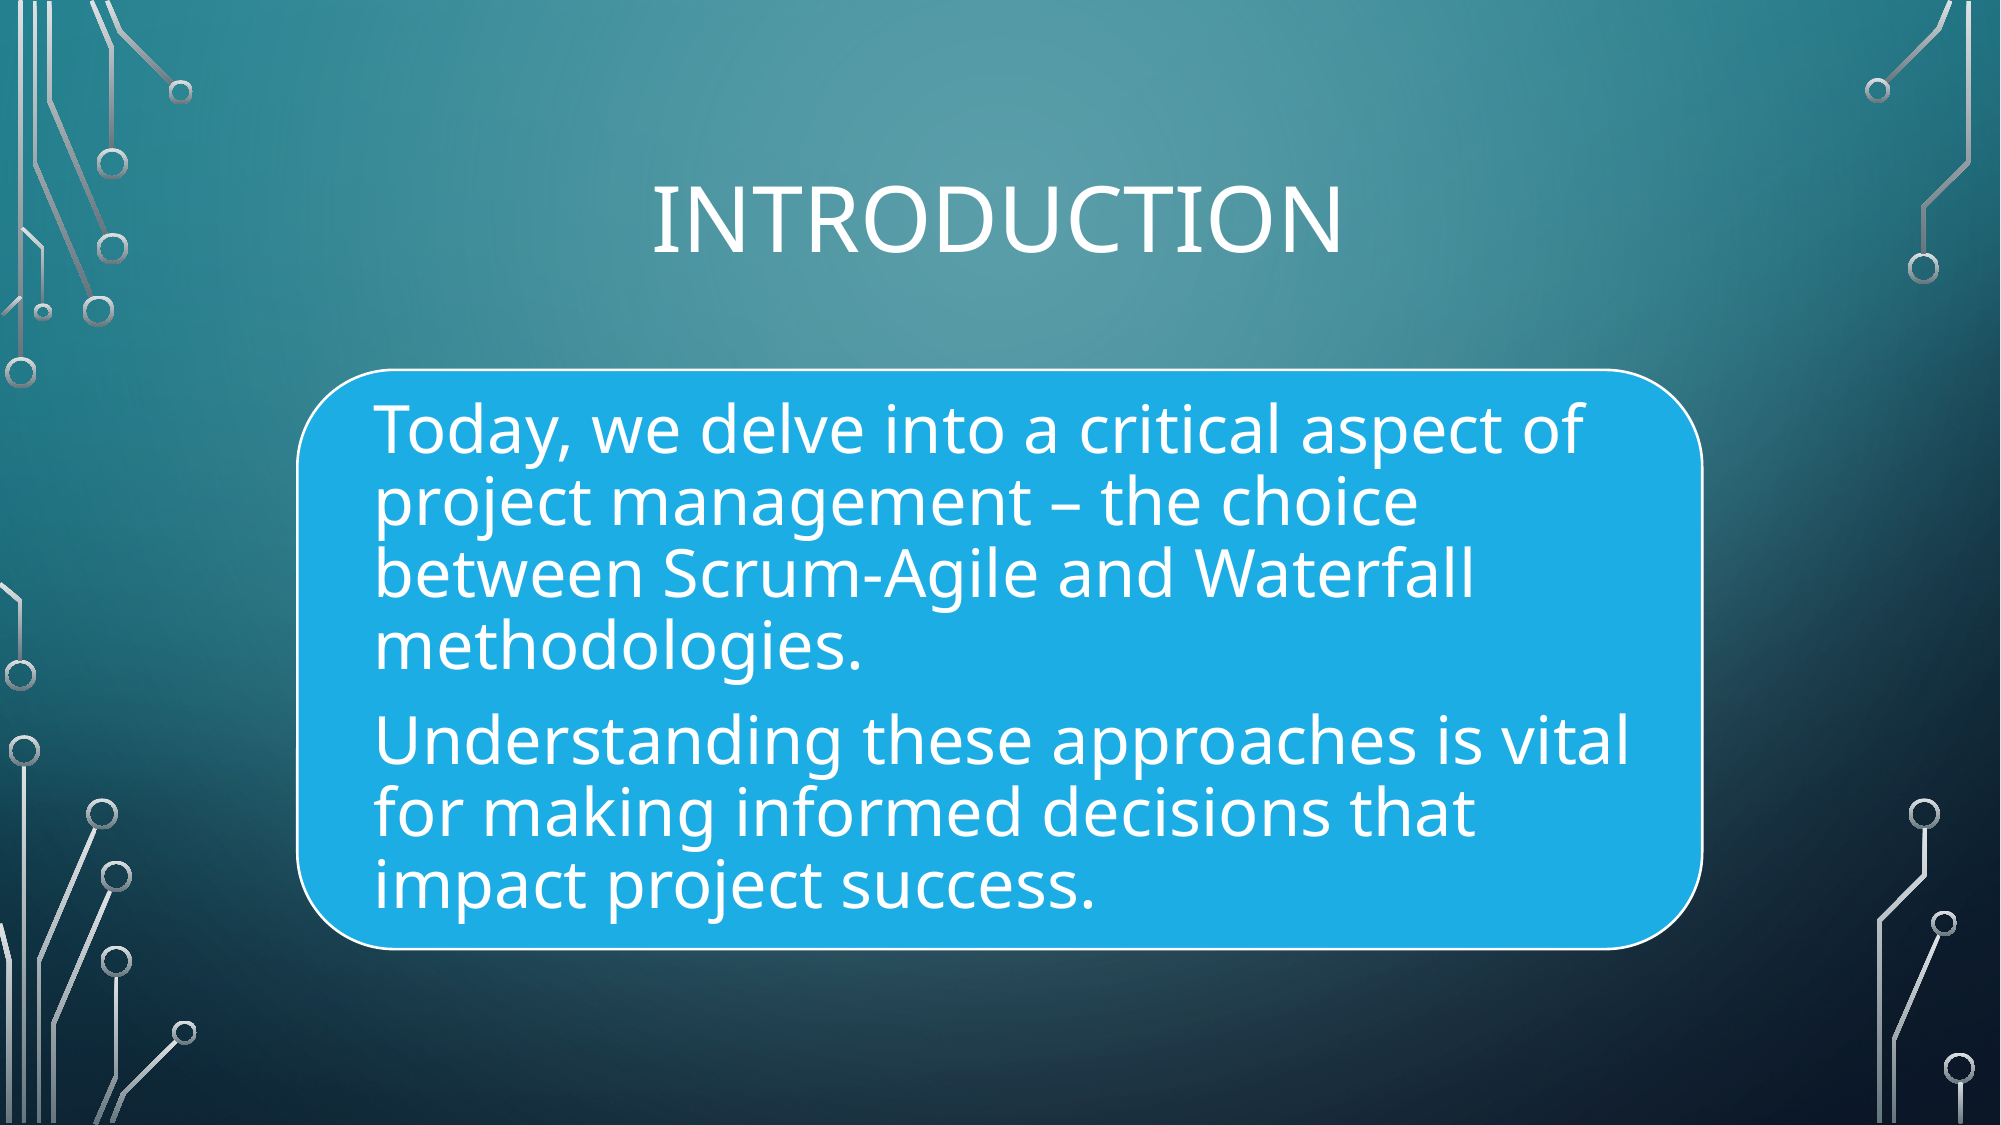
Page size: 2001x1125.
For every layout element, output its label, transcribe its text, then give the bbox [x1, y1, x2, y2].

title Introduction [187, 101, 1813, 344]
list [186, 368, 1813, 951]
